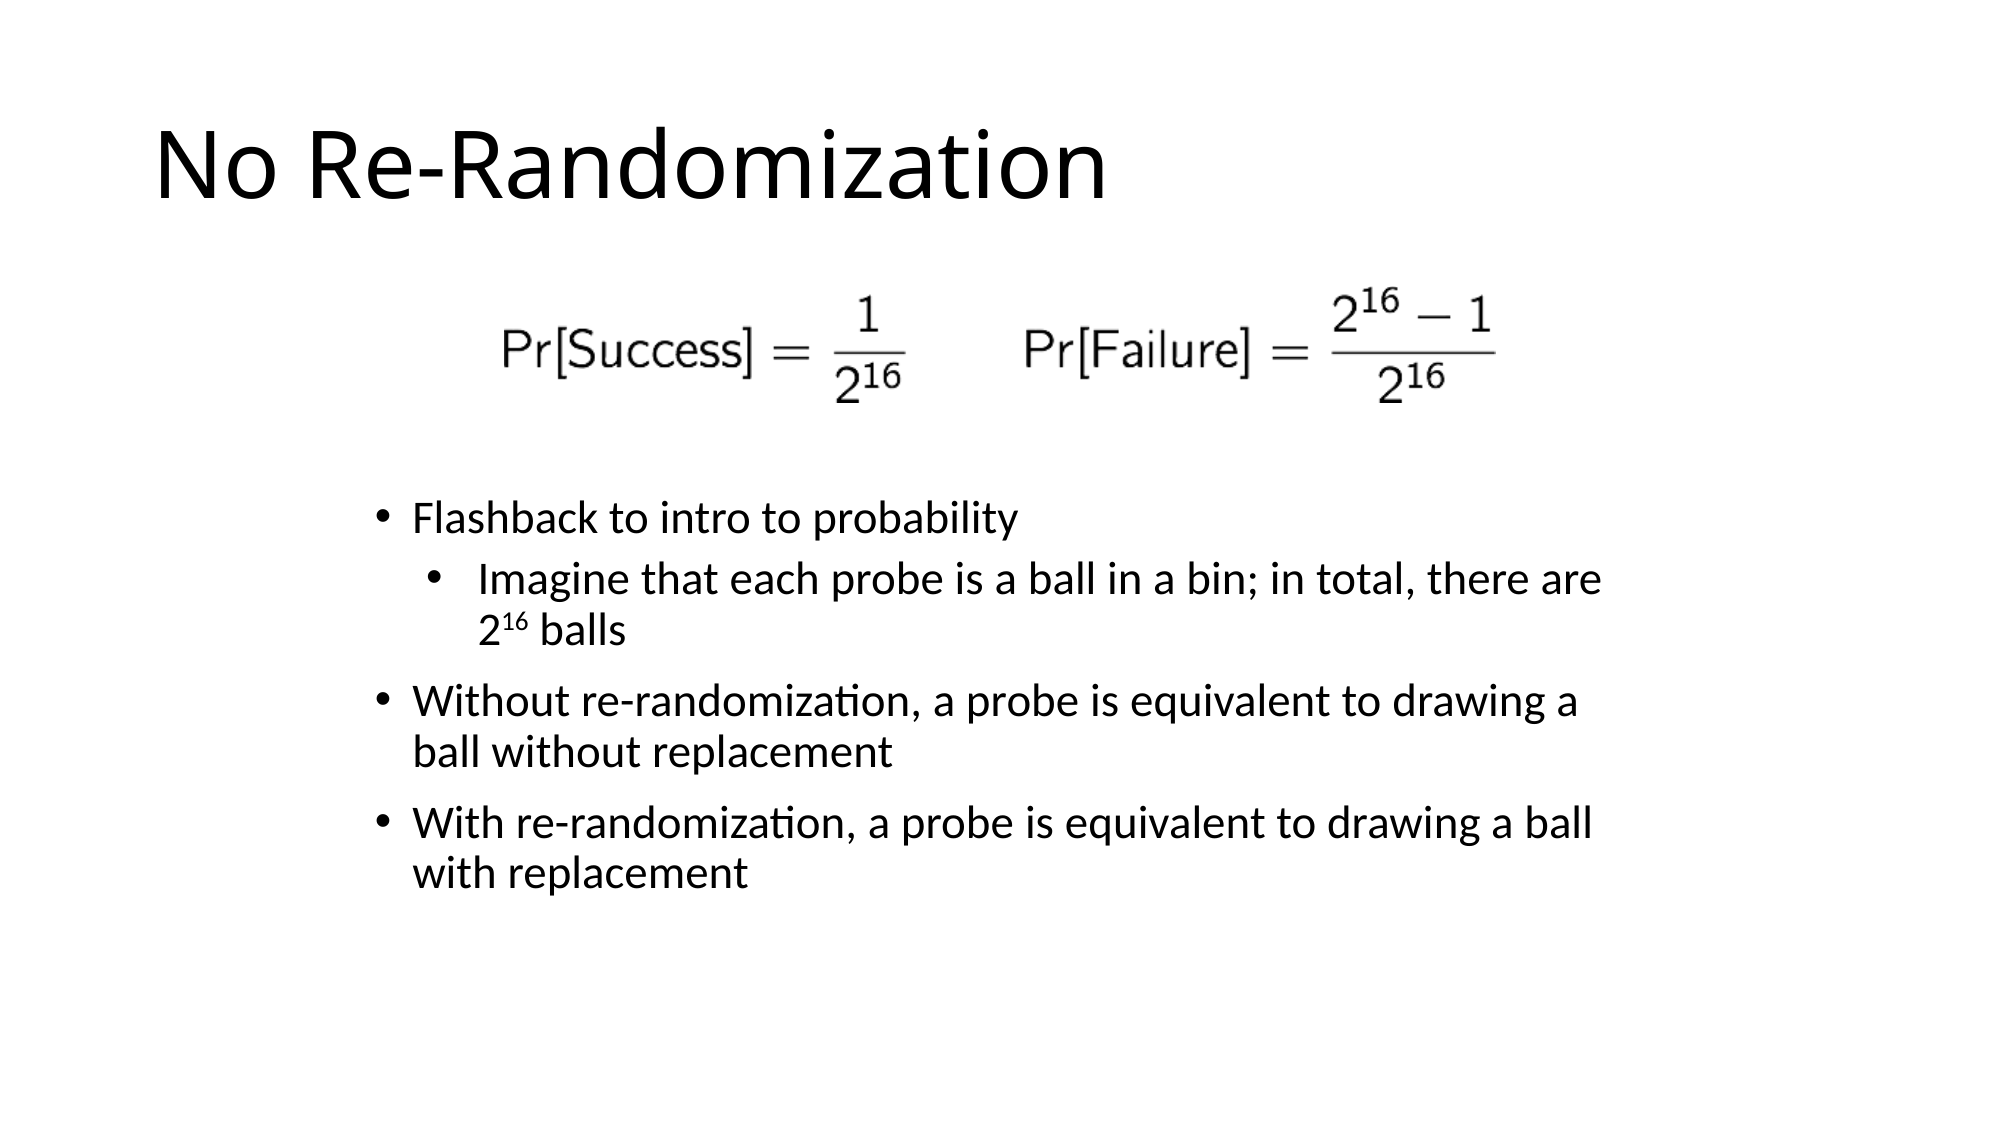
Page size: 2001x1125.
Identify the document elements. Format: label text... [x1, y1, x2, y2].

list Flashback to intro to probability Imagine that each probe is a ball in a bin; in total, there are 216 balls Without re-randomization, a probe is equivalent to drawing a ball without replacement With re-randomization, a probe is equivalent to drawing a ball with replacement [359, 485, 1641, 1026]
picture [504, 286, 1496, 403]
title No Re-Randomization [137, 59, 1863, 278]
